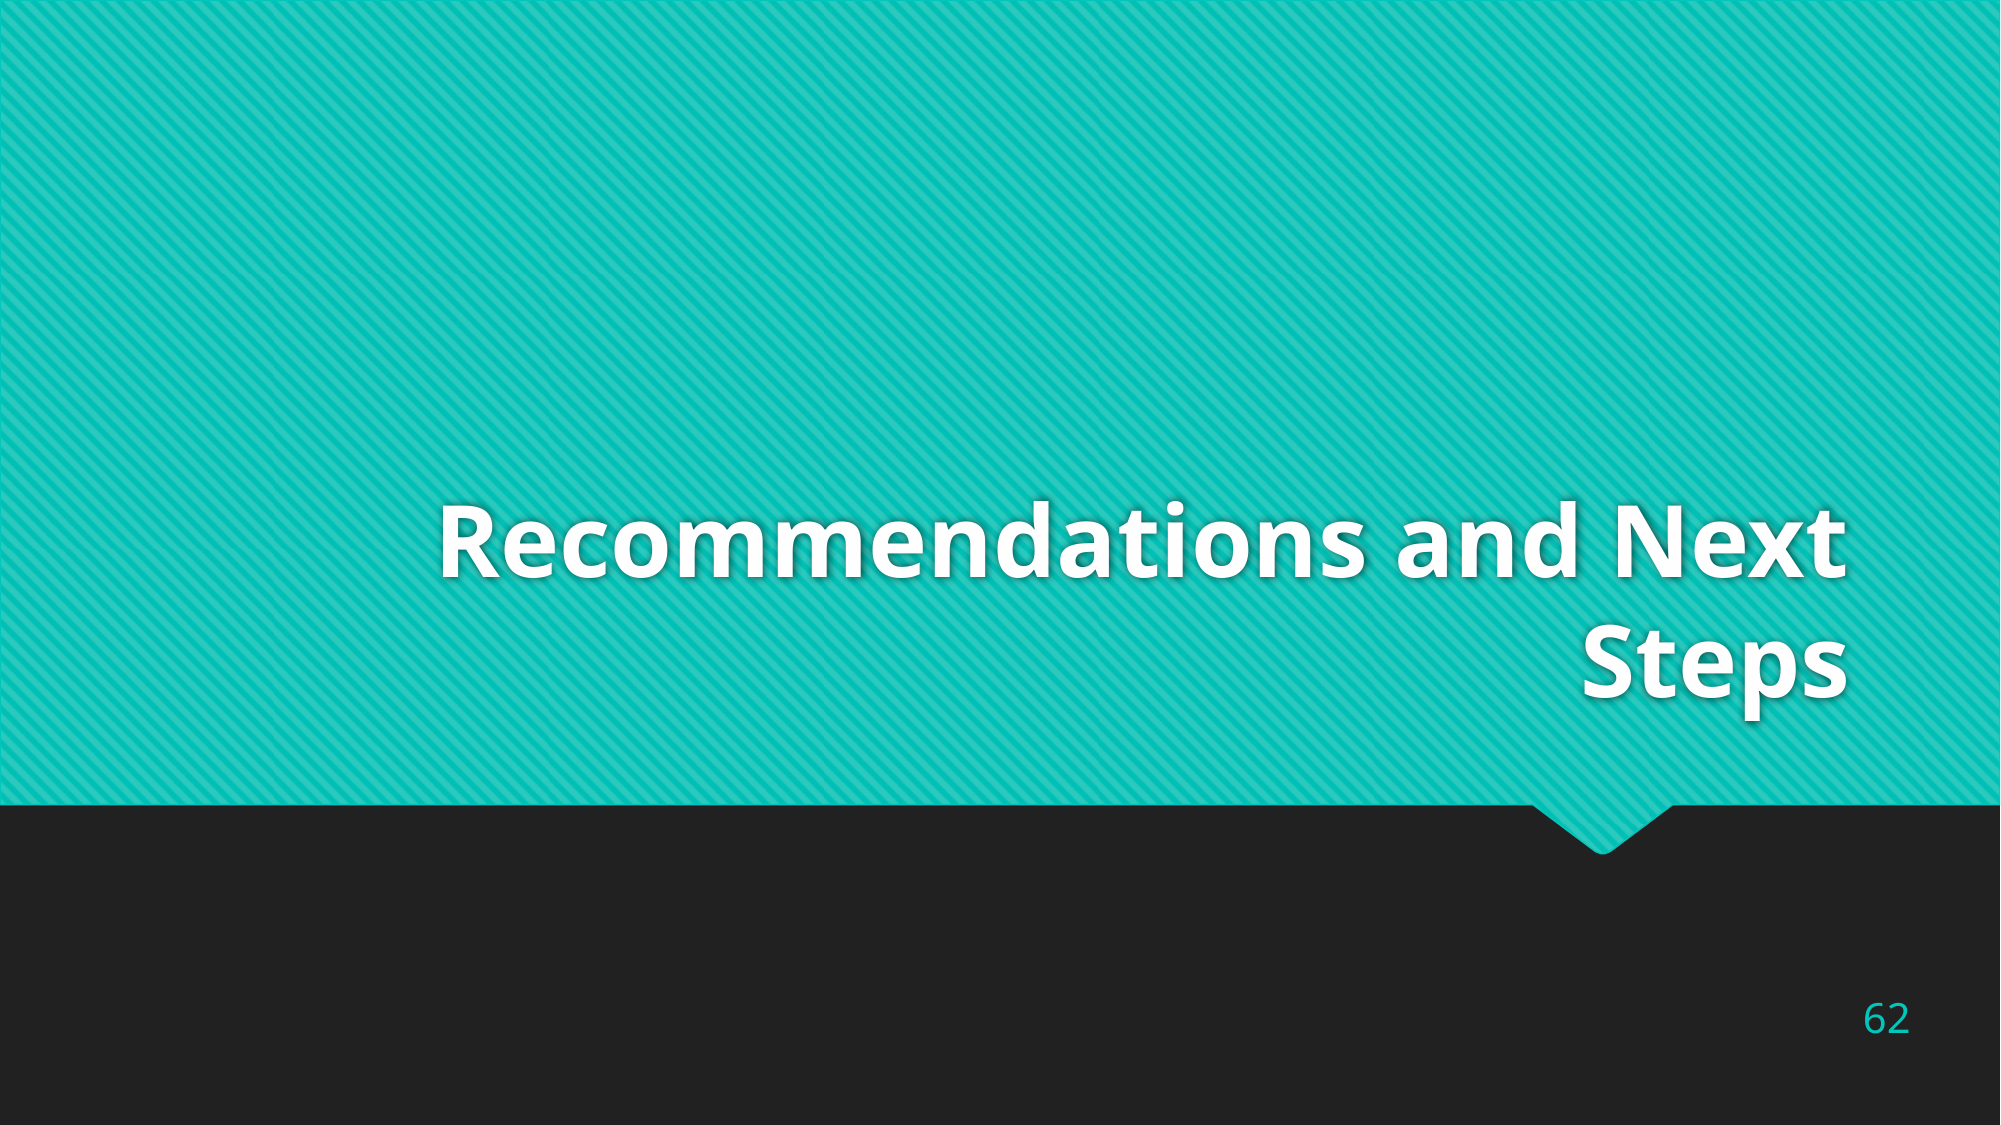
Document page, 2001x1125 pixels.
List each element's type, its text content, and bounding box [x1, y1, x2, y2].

title Recommendations and Next Steps [132, 484, 1866, 726]
slide_number 62 [1751, 970, 1926, 1051]
